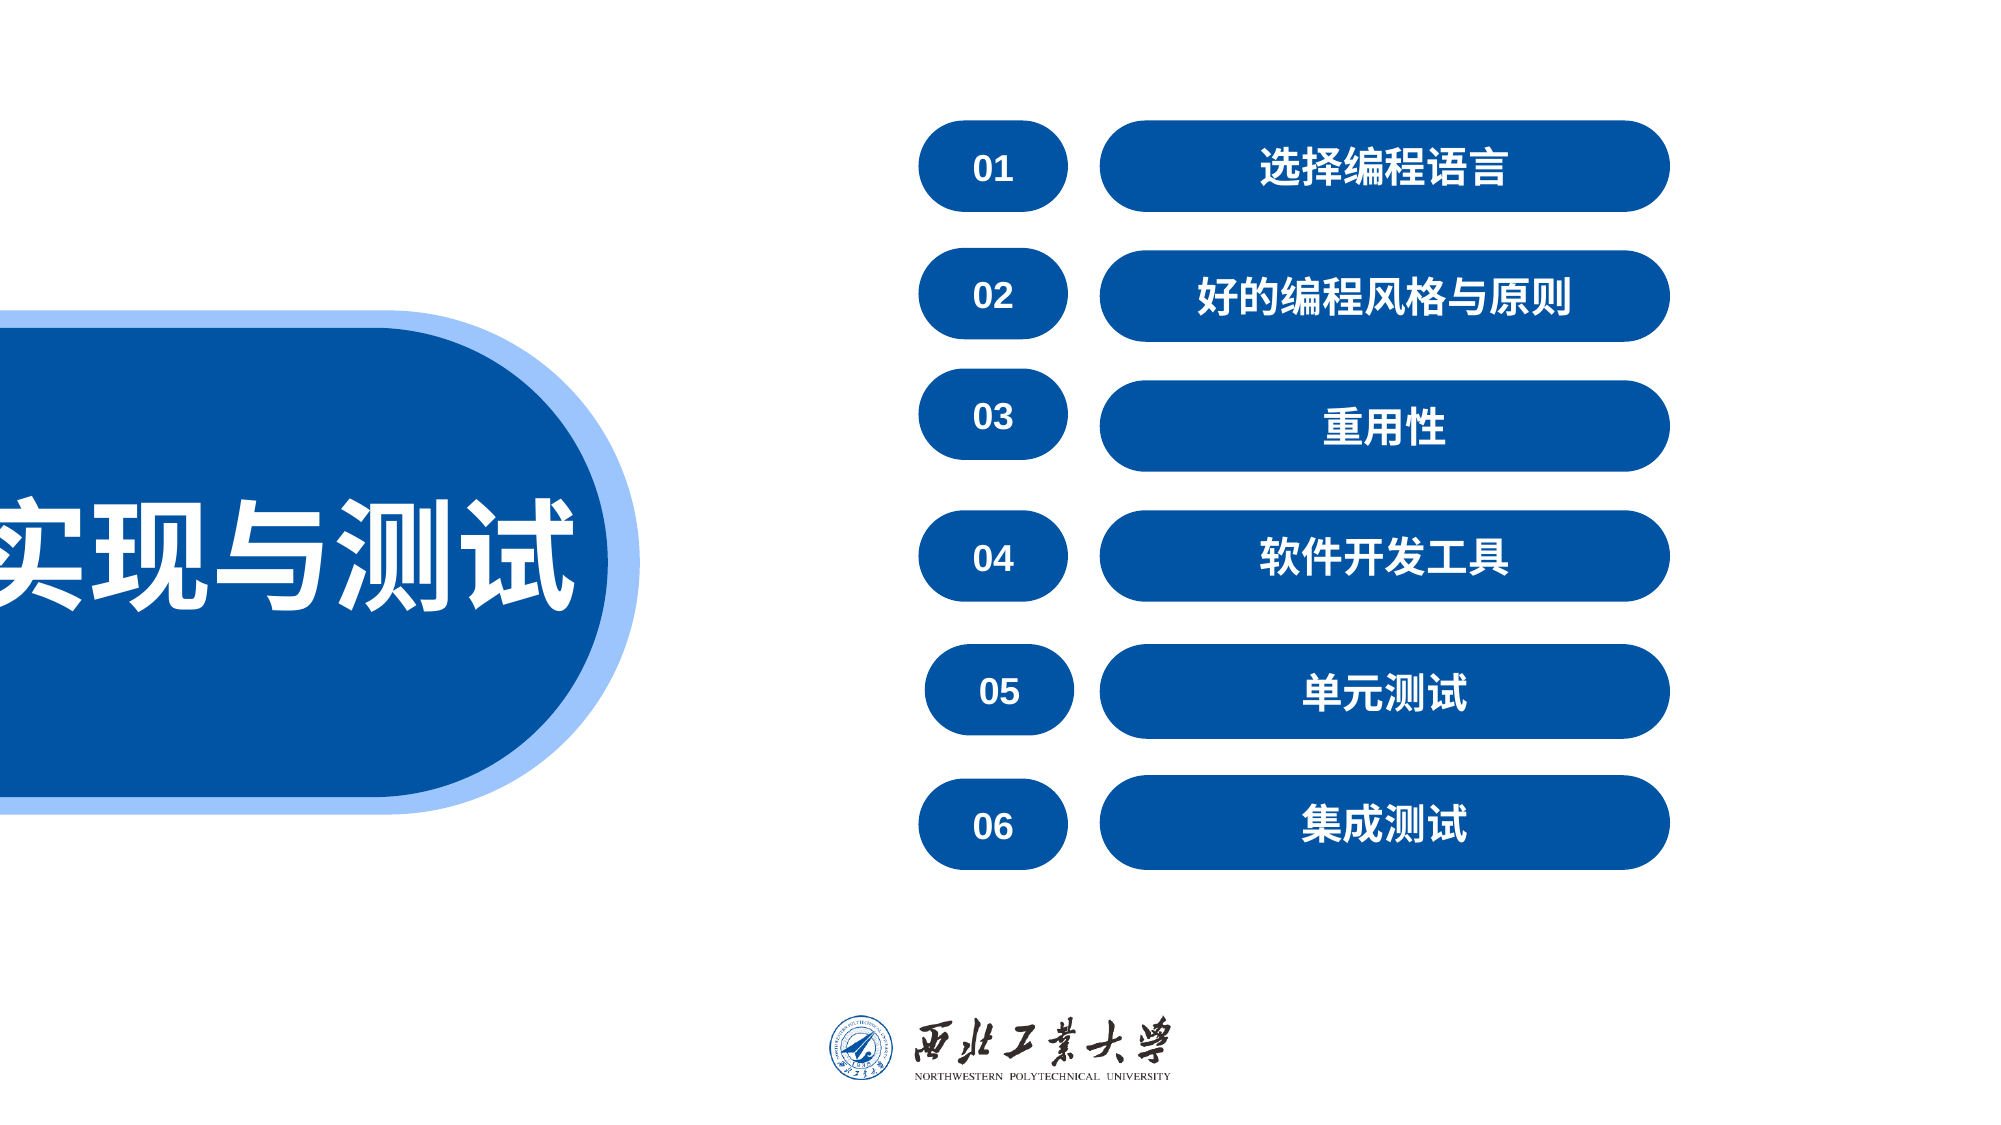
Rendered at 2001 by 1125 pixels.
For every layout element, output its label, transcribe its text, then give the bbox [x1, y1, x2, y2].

picture [829, 1015, 1171, 1080]
text_box 单元测试 [1098, 643, 1672, 740]
text_box 06 [917, 777, 1069, 871]
text_box 05 [923, 643, 1076, 737]
text_box [0, 309, 641, 816]
text_box 实现与测试 [0, 471, 608, 633]
text_box [0, 326, 591, 471]
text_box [918, 120, 1670, 602]
text_box [0, 633, 599, 799]
text_box 集成测试 [1098, 774, 1672, 871]
